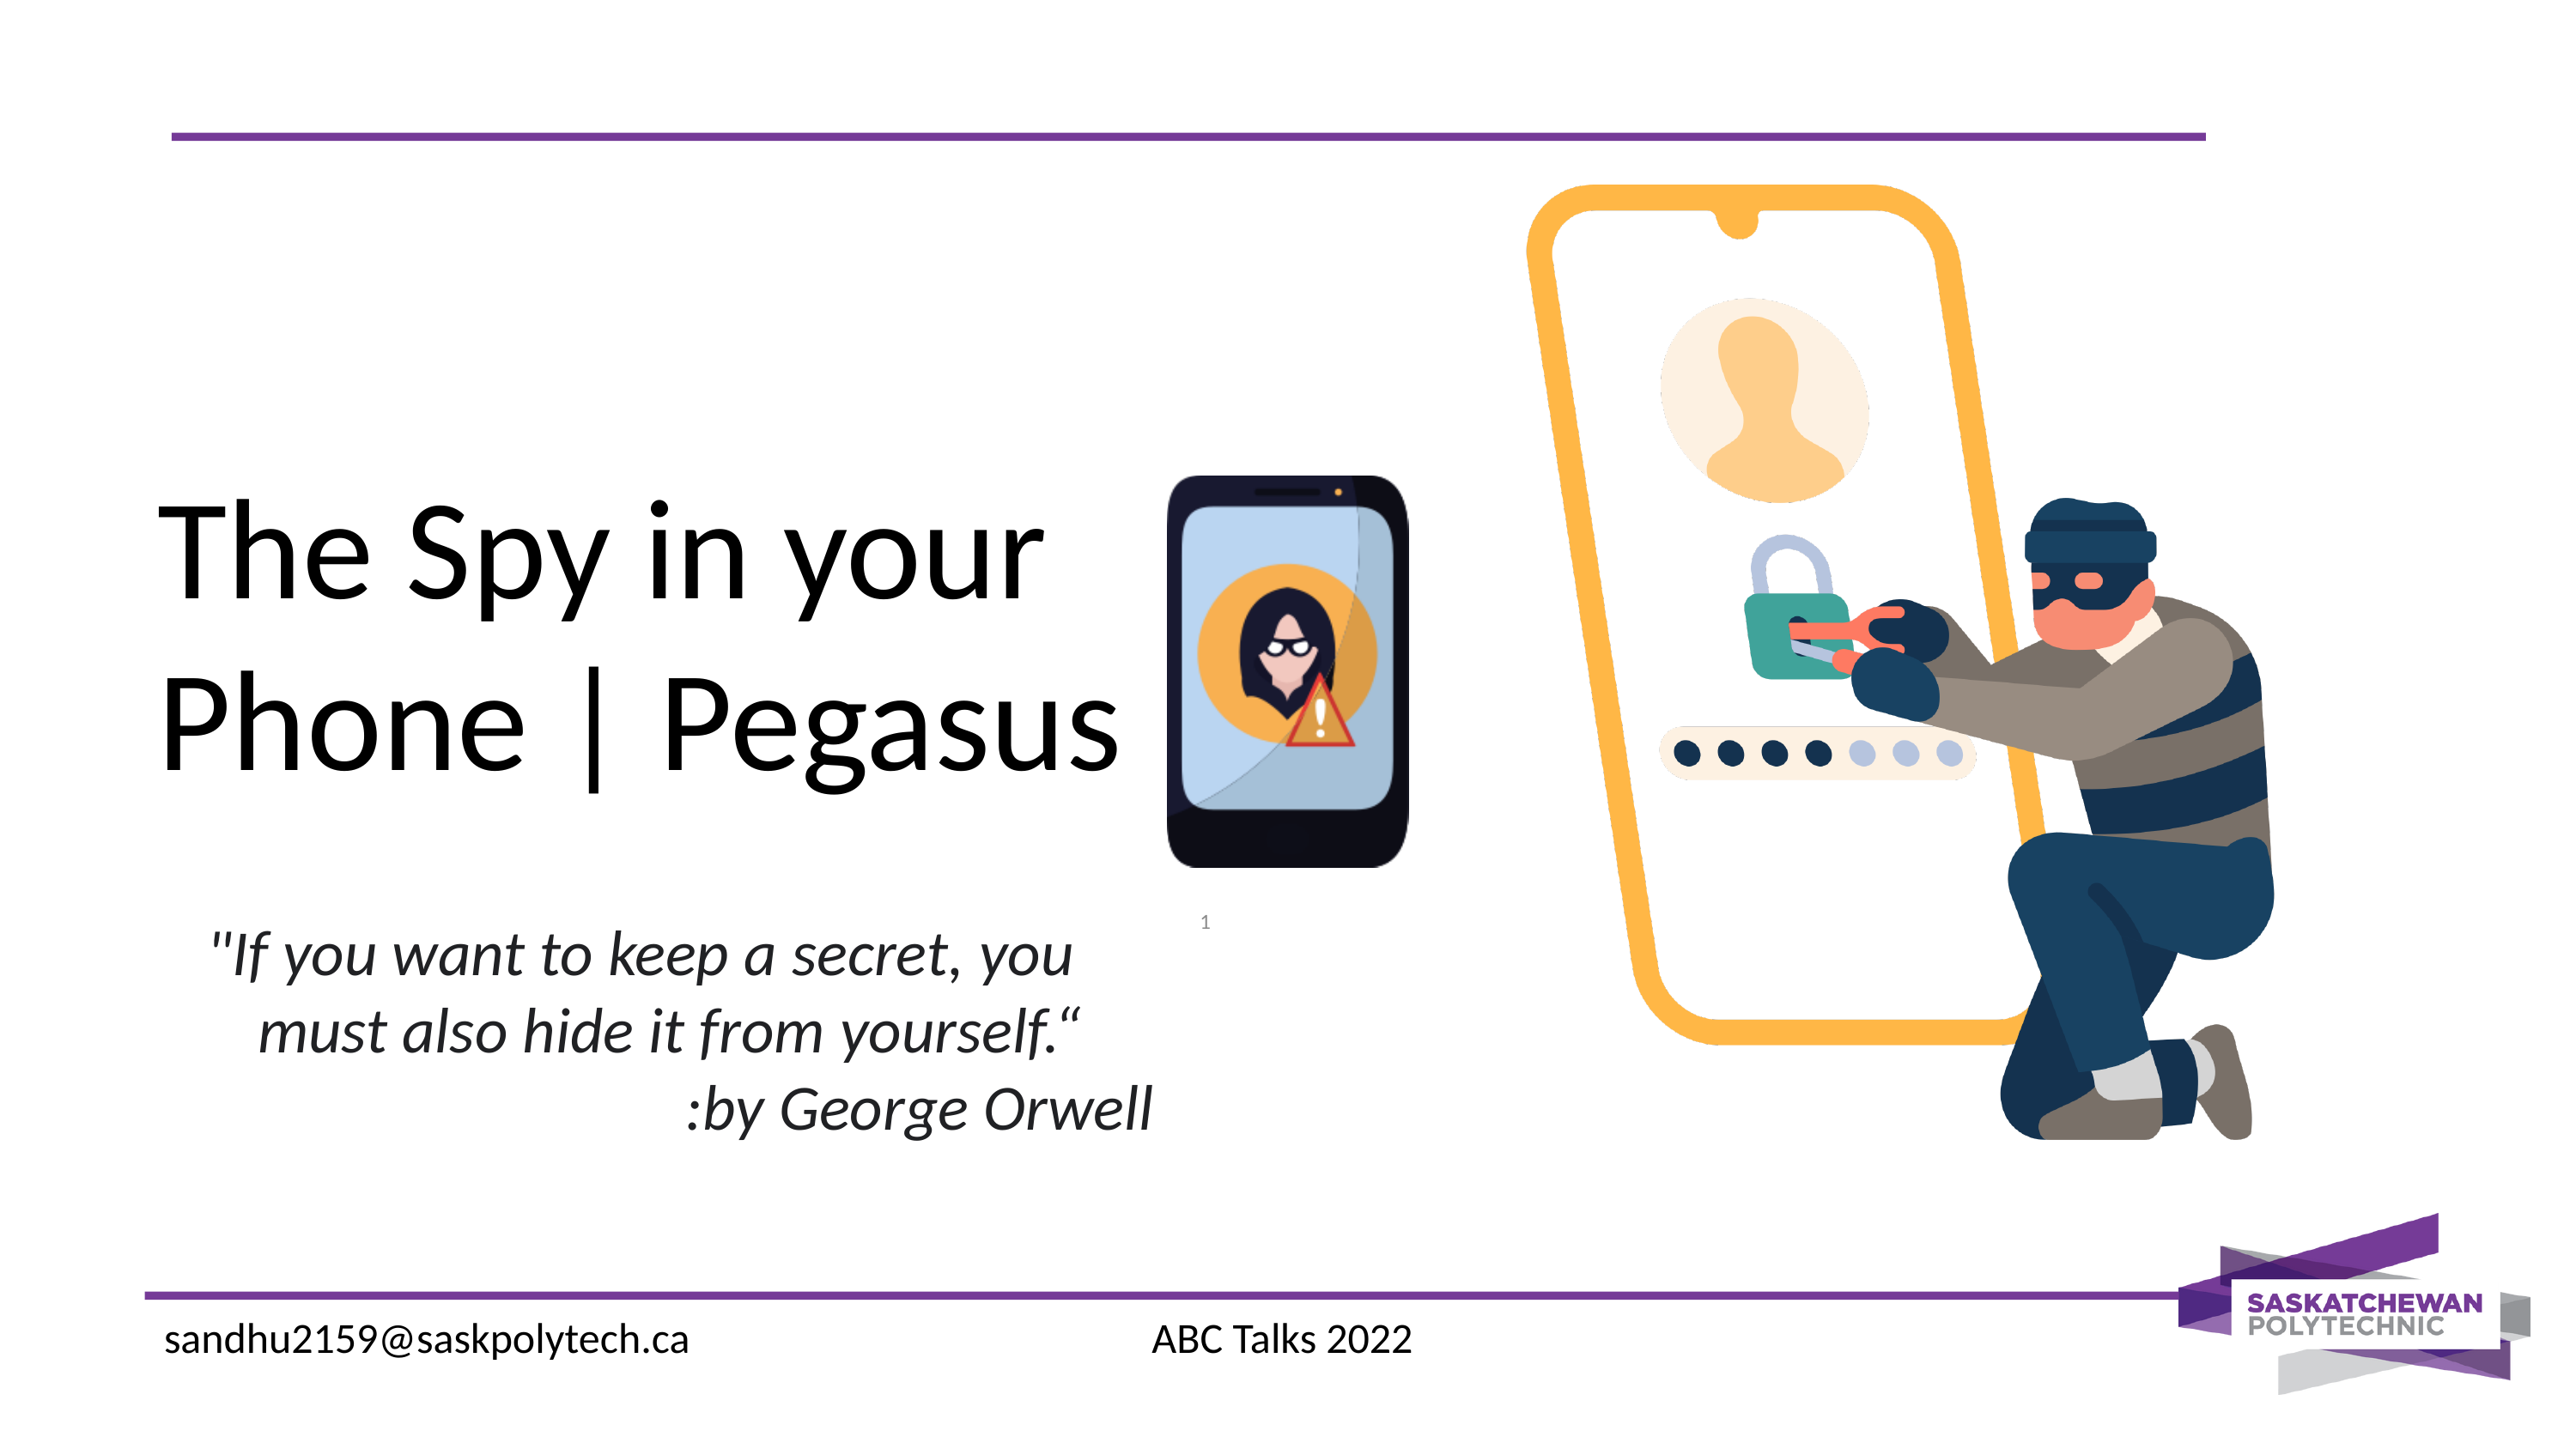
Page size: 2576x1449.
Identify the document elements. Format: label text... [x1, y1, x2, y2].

picture [1523, 185, 2276, 1140]
text_box sandhu2159@saskpolytech.ca [151, 1303, 704, 1368]
text_box The Spy in your Phone | Pegasus [144, 448, 1433, 977]
picture [2178, 1212, 2530, 1395]
text_box ABC Talks 2022 [1139, 1303, 2174, 1368]
picture [1166, 476, 1410, 868]
text_box "If you want to keep a secret, you must also hide it from yourself.“ :by George Orwell [171, 904, 1168, 1149]
